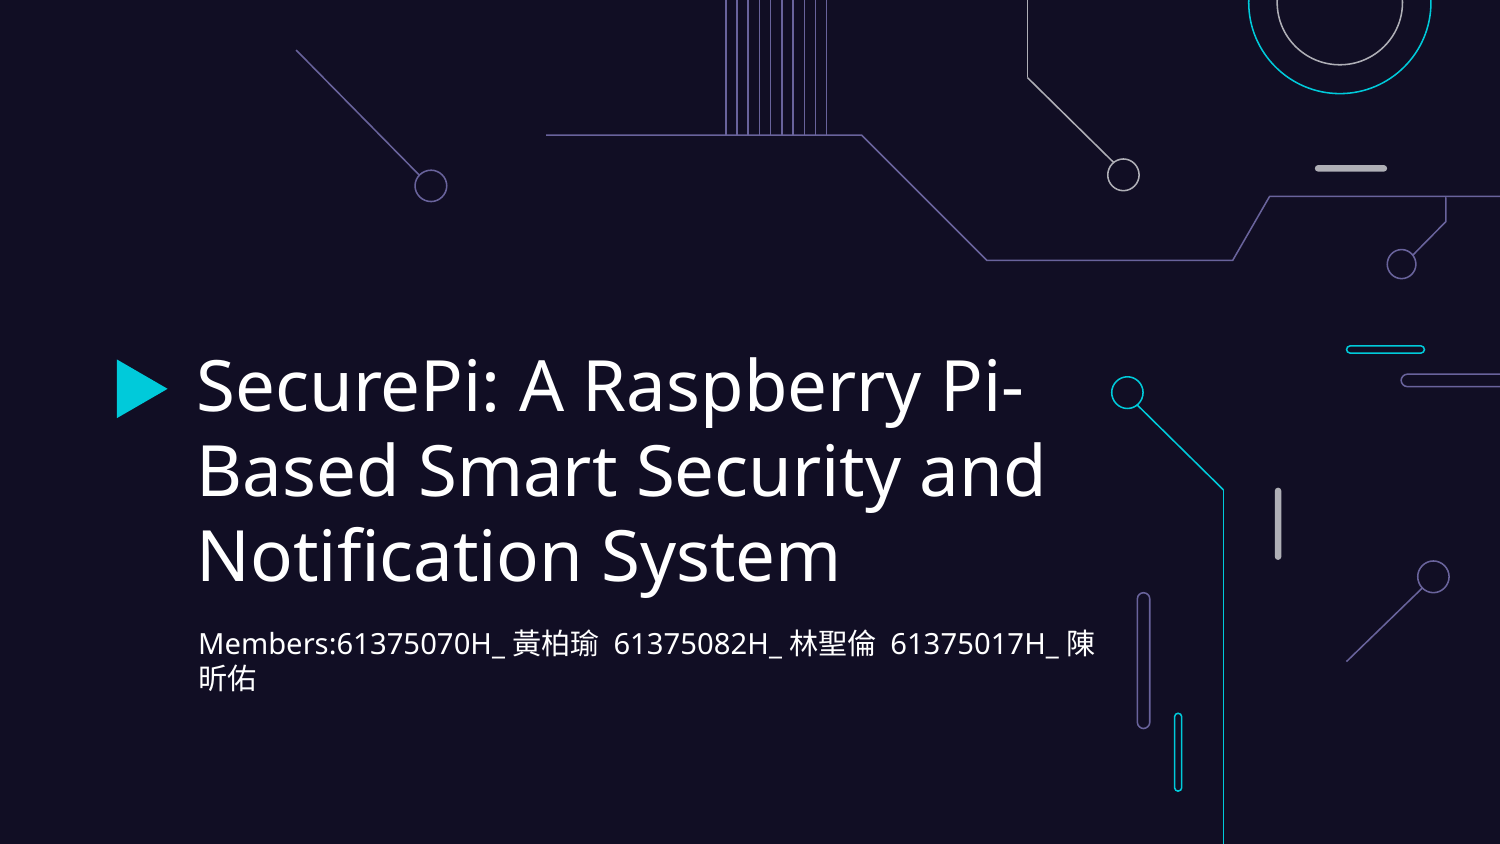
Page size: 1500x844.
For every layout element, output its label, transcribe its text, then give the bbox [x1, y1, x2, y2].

text_box [116, 359, 168, 419]
title SecurePi: A Raspberry Pi-Based Smart Security and Notification System [181, 331, 1077, 611]
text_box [0, 49, 447, 202]
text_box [1111, 376, 1282, 844]
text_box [545, 0, 1500, 261]
subtitle Members:61375070H_黃柏瑜 61375082H_林聖倫 61375017H_陳昕佑 [183, 610, 1106, 673]
